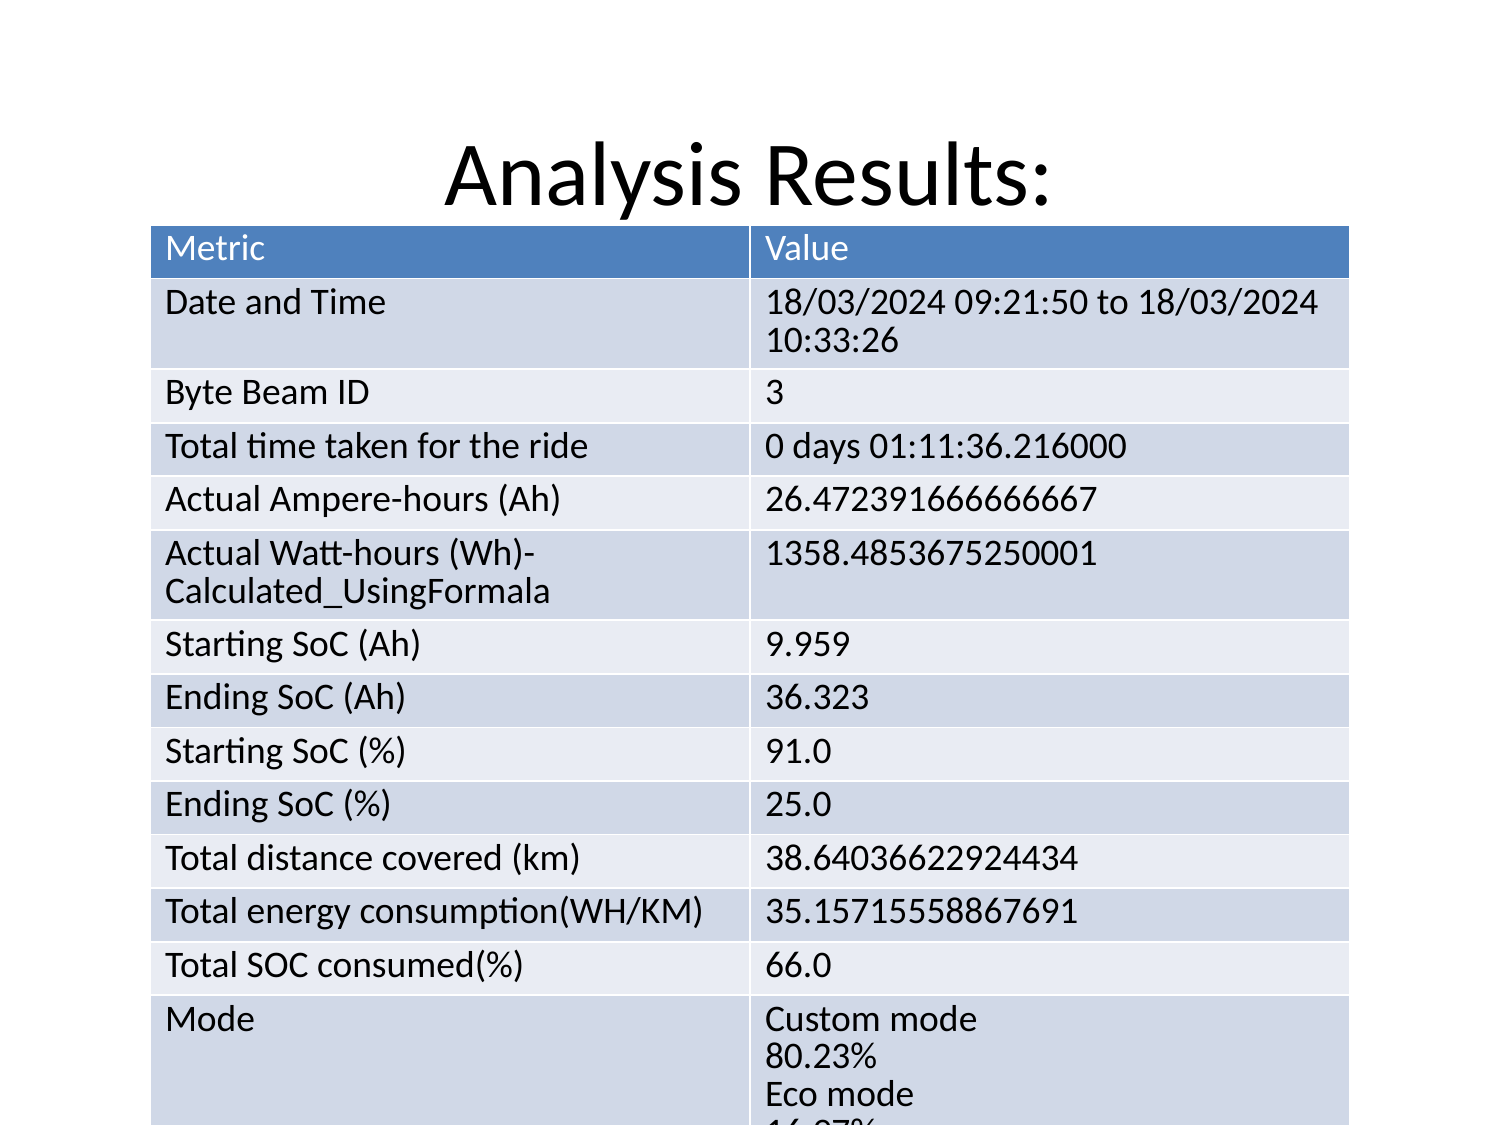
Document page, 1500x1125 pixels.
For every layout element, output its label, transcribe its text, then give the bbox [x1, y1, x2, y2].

table_cell 35.15715558867691 [751, 889, 1349, 941]
table_cell Byte Beam ID [151, 370, 749, 422]
table_cell Actual Watt-hours (Wh)- Calculated_UsingFormala [151, 531, 749, 619]
table_cell 1358.4853675250001 [751, 531, 1349, 619]
table_cell Ending SoC (Ah) [151, 675, 749, 727]
table_cell Ending SoC (%) [151, 782, 749, 834]
table_cell 36.323 [751, 675, 1349, 727]
table_cell Custom mode 80.23% Eco mode 16.97% [751, 996, 1349, 1125]
table_cell Starting SoC (%) [151, 728, 749, 780]
table_header Metric [151, 226, 749, 278]
table_cell 91.0 [751, 728, 1349, 780]
table_cell 25.0 [751, 782, 1349, 834]
table_header Value [751, 226, 1349, 278]
table_cell Total distance covered (km) [151, 835, 749, 887]
table_cell Mode [151, 996, 749, 1125]
table_cell 66.0 [751, 943, 1349, 994]
table_cell Total energy consumption(WH/KM) [151, 889, 749, 941]
table_cell 9.959 [751, 621, 1349, 673]
table_cell Starting SoC (Ah) [151, 621, 749, 673]
table_cell 38.64036622924434 [751, 835, 1349, 887]
table_cell 18/03/2024 09:21:50 to 18/03/2024 10:33:26 [751, 279, 1349, 368]
table_cell Date and Time [151, 279, 749, 368]
table_cell 0 days 01:11:36.216000 [751, 424, 1349, 475]
table_cell 3 [751, 370, 1349, 422]
table_cell Total SOC consumed(%) [151, 943, 749, 994]
table_cell Actual Ampere-hours (Ah) [151, 477, 749, 529]
table_cell 26.472391666666667 [751, 477, 1349, 529]
table_cell Total time taken for the ride [151, 424, 749, 475]
title Analysis Results: [75, 75, 1425, 263]
